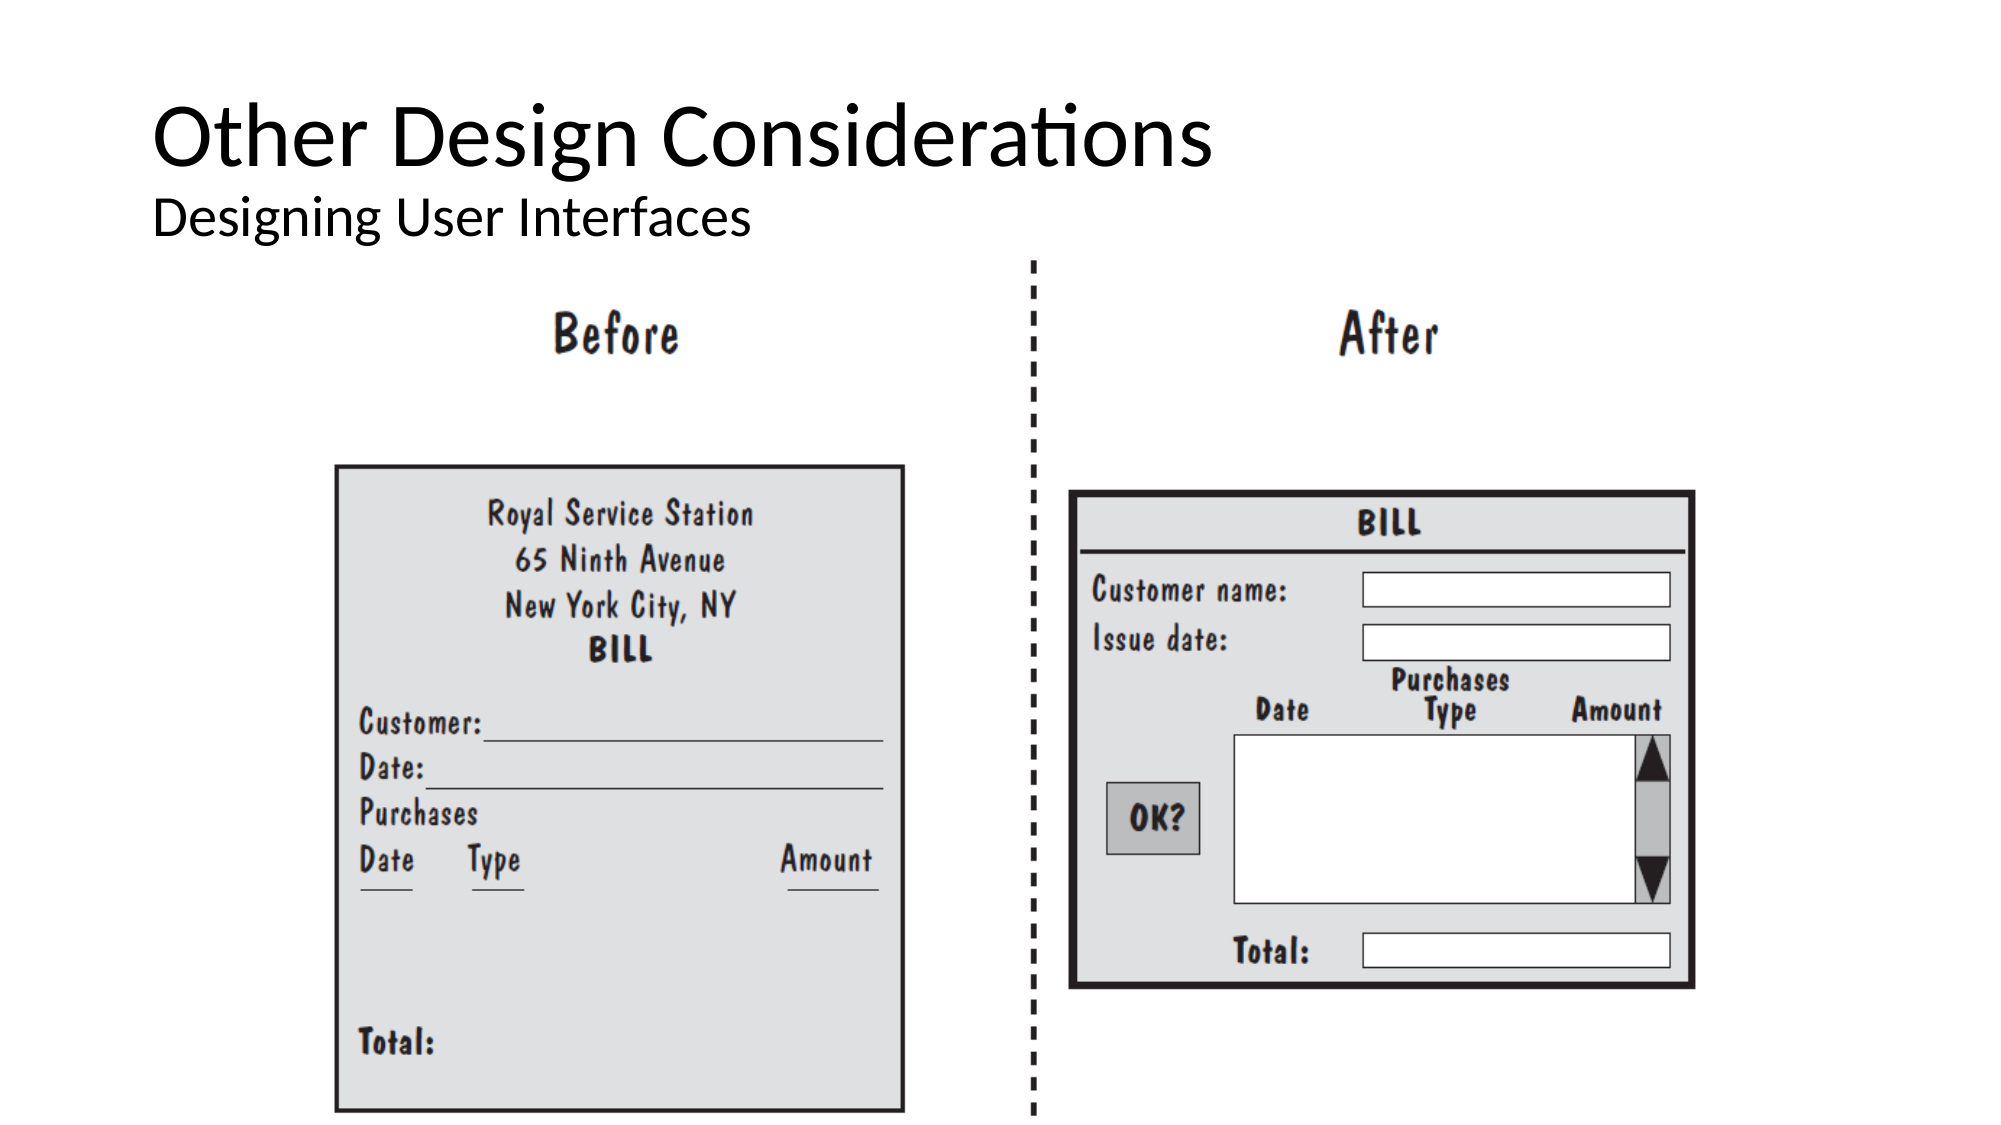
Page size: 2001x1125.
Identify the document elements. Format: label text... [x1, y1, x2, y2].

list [287, 259, 1713, 1125]
title Other Design Considerations Designing User Interfaces [137, 59, 1863, 278]
